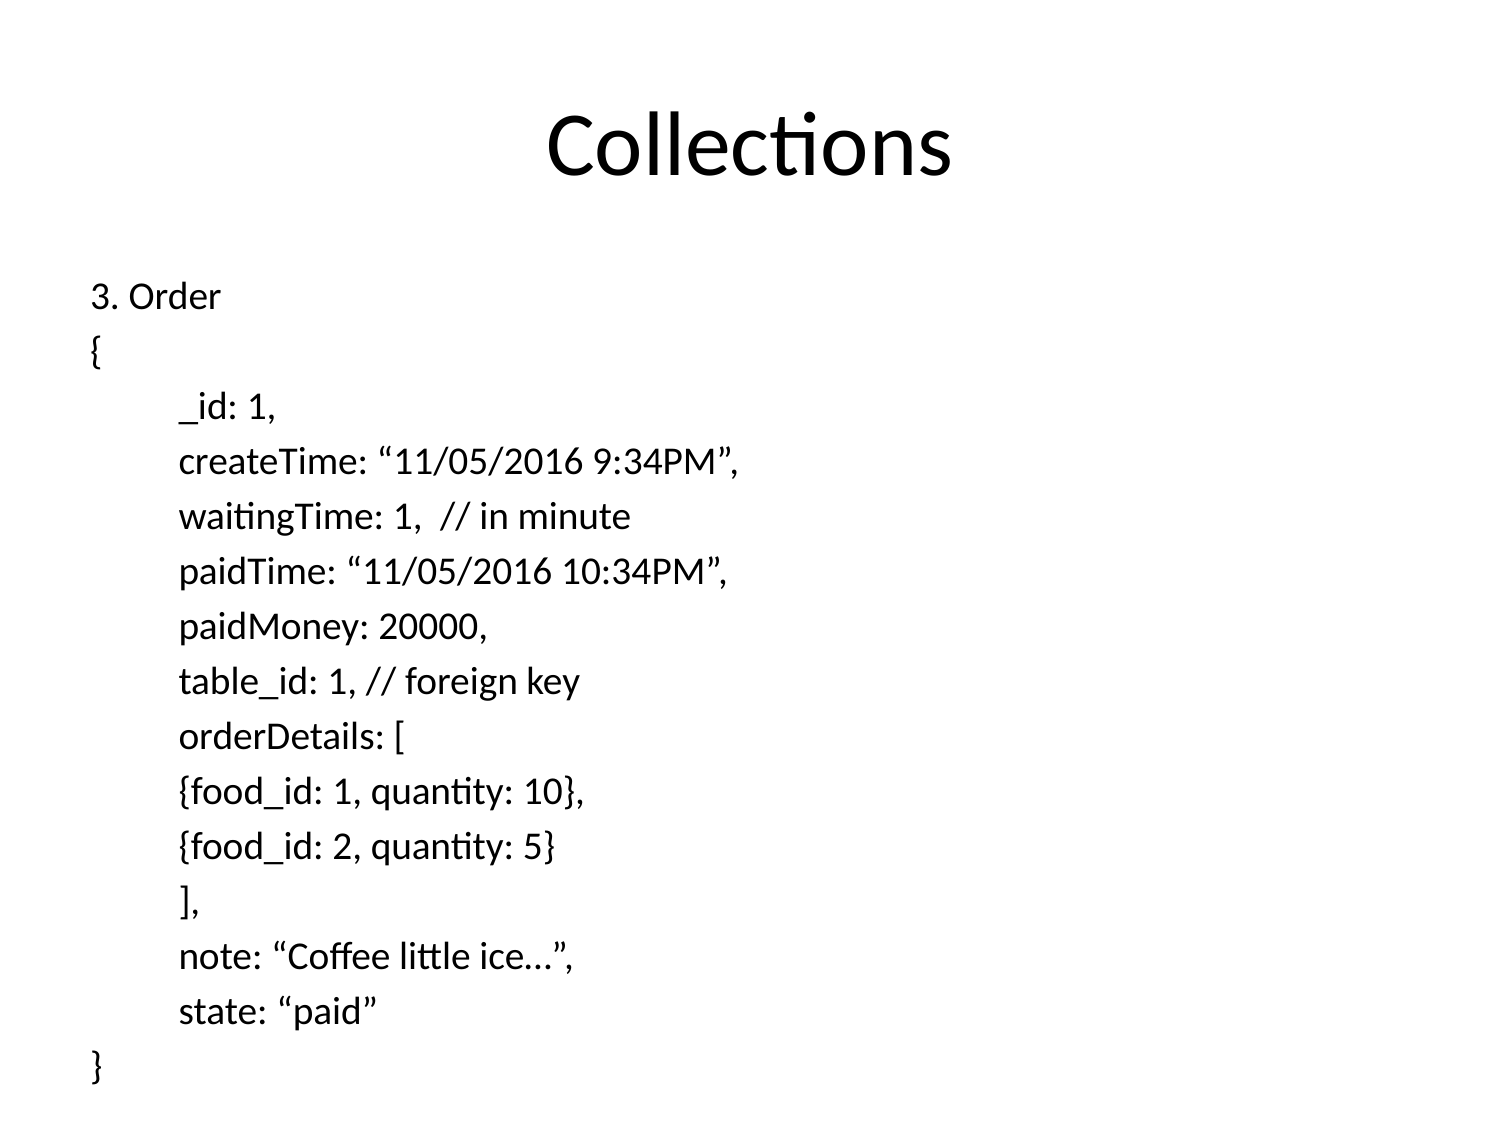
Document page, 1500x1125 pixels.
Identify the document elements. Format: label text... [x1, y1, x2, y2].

title Collections [75, 45, 1425, 233]
list 3. Order { _id: 1, createTime: “11/05/2016 9:34PM”, waitingTime: 1, // in minute paidTime: “11/05/2016 10:34PM”, paidMoney: 20000, table_id: 1, // foreign key orderDetails: [ {food_id: 1, quantity: 10}, {food_id: 2, quantity: 5} ], note: “Coffee little ice…”, state: “paid” } [75, 262, 1425, 1100]
